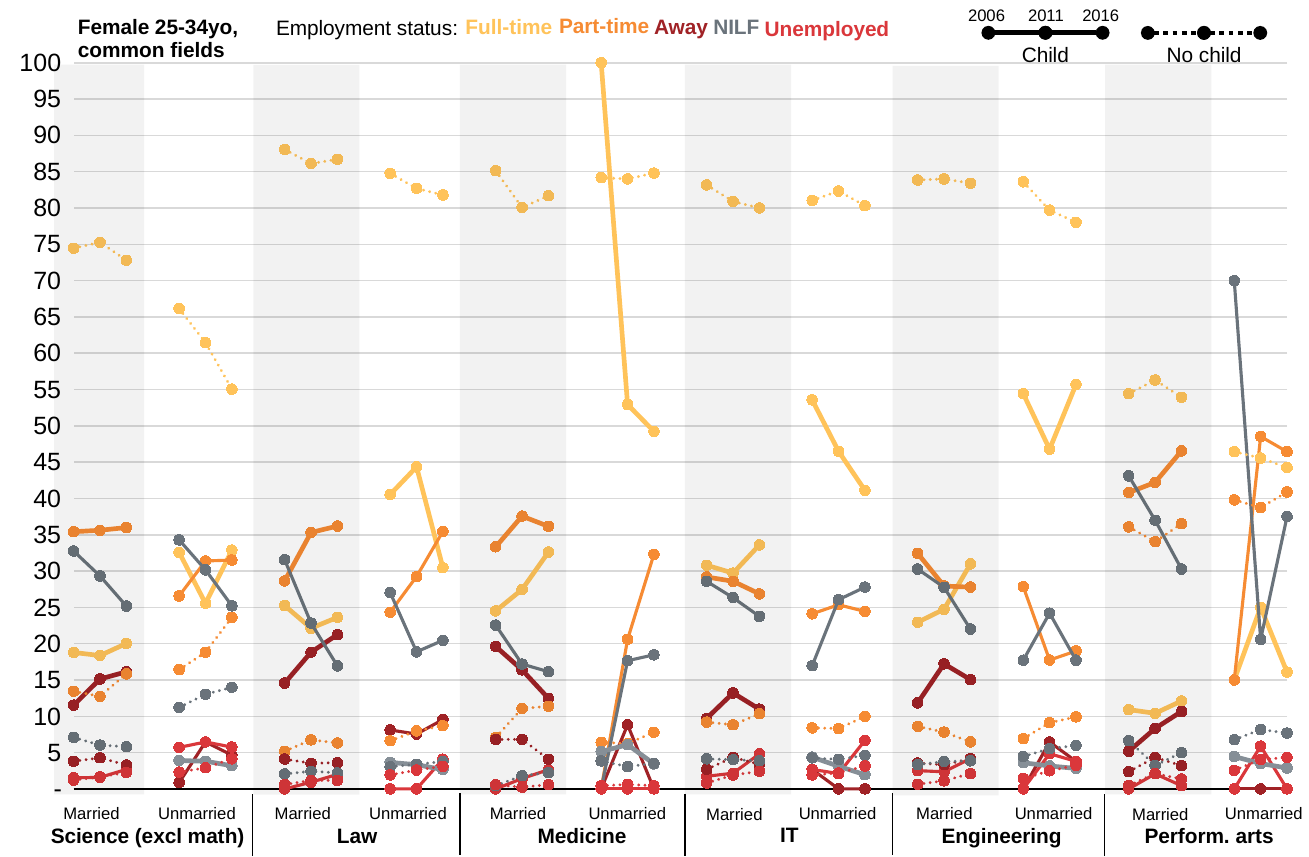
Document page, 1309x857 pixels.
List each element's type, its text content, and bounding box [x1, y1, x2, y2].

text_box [967, 6, 1262, 68]
text_box NILF [713, 16, 776, 32]
text_box Employment status: [252, 17, 458, 32]
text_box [703, 792, 893, 856]
text_box Full-time [465, 16, 559, 32]
text_box Away [659, 16, 713, 32]
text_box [270, 793, 461, 856]
chart [0, 33, 1309, 819]
text_box Unemployed [764, 18, 922, 32]
text_box Perform. arts [1122, 825, 1296, 848]
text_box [915, 794, 1105, 857]
text_box Part-time [559, 15, 659, 32]
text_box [495, 793, 686, 856]
text_box Female 25-34yo, common fields [78, 16, 299, 32]
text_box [42, 794, 254, 857]
